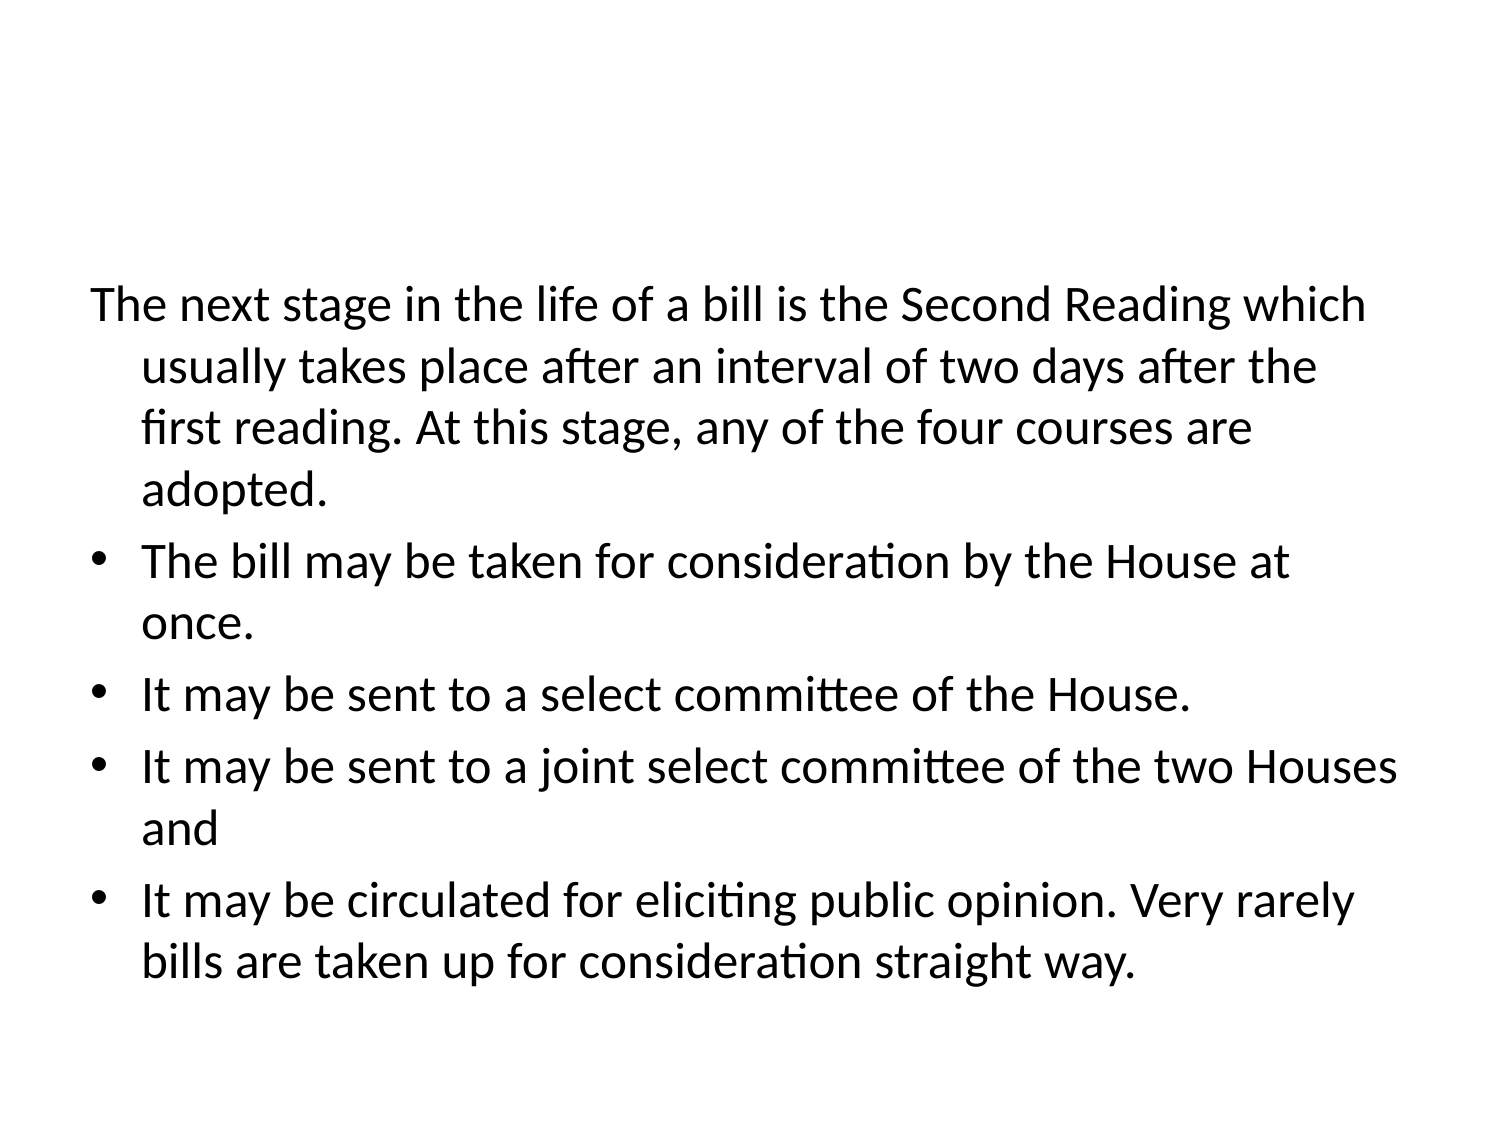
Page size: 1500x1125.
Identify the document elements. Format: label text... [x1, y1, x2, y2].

list The next stage in the life of a bill is the Second Reading which usually takes place after an interval of two days after the first reading. At this stage, any of the four courses are adopted. The bill may be taken for consideration by the House at once. It may be sent to a select committee of the House. It may be sent to a joint select committee of the two Houses and It may be circulated for eliciting public opinion. Very rarely bills are taken up for consideration straight way. [75, 262, 1425, 1005]
